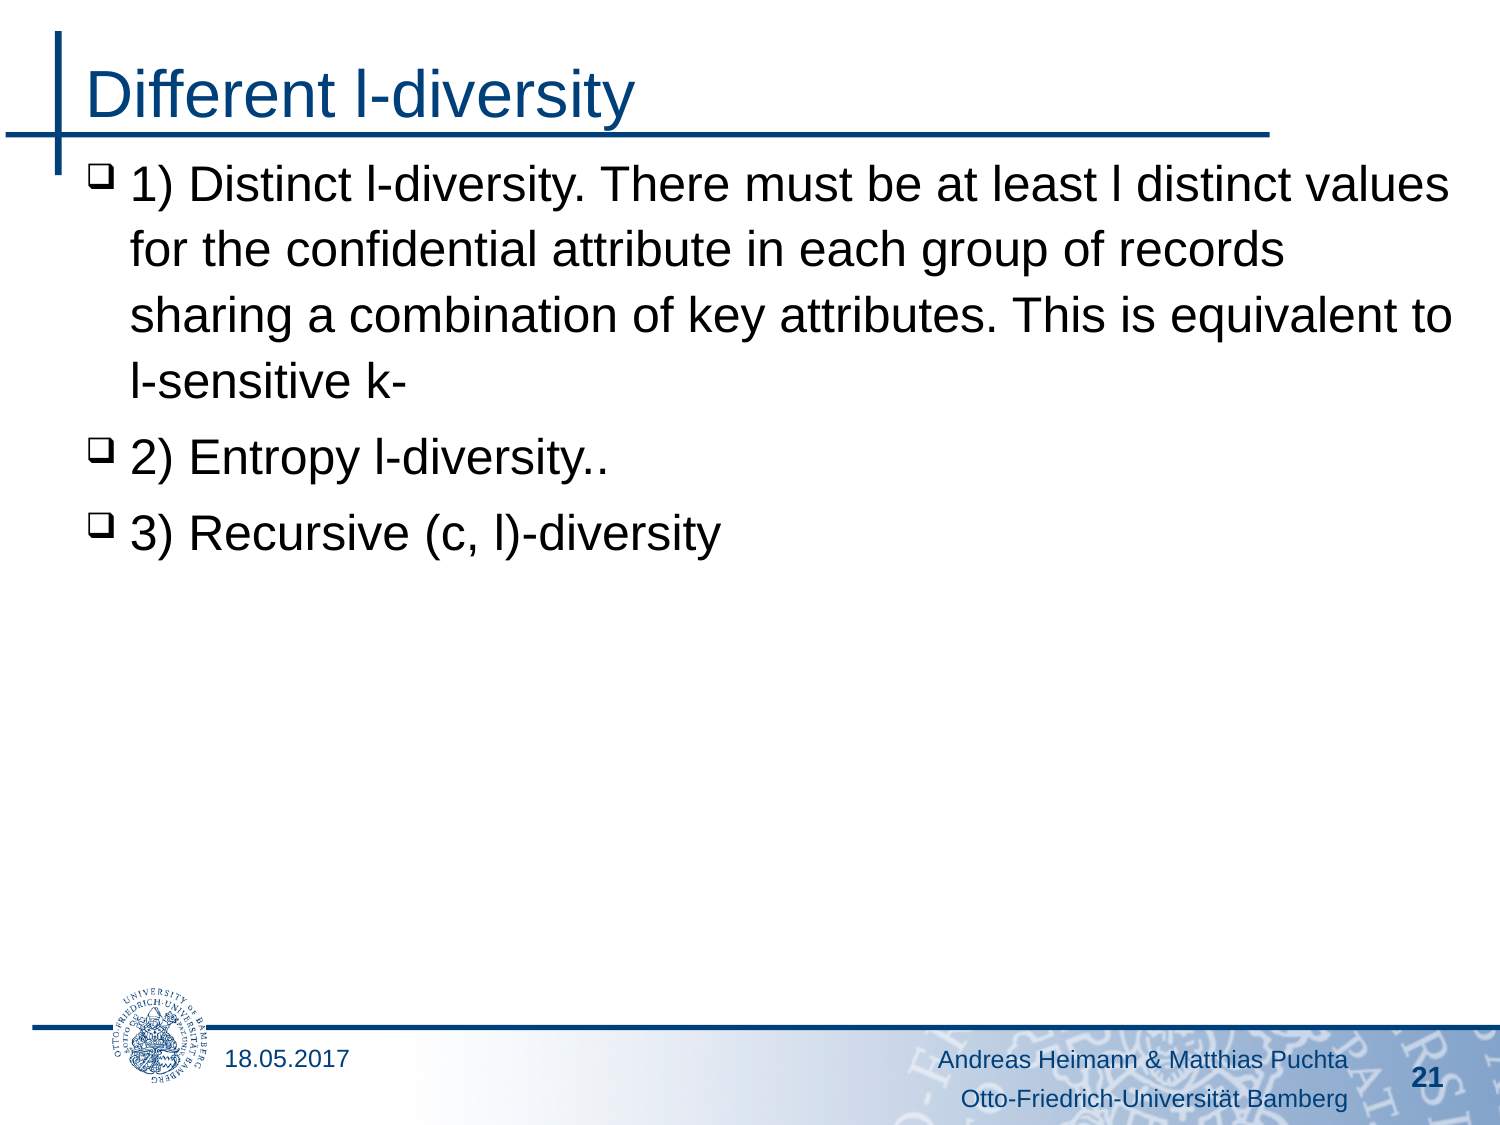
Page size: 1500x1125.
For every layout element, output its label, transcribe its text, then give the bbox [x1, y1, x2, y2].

picture [0, 1026, 1500, 1125]
slide_number 21 [1380, 1051, 1460, 1107]
footer Andreas Heimann & Matthias Puchta [451, 1045, 1353, 1083]
title Different l-diversity [70, 43, 1365, 137]
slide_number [218, 1045, 432, 1097]
list 1) Distinct l-diversity. There must be at least l distinct values for the confidential attribute in each group of records sharing a combination of key attributes. This is equivalent to l-sensitive k- 2) Entropy l-diversity.. 3) Recursive (c, l)-diversity [70, 137, 1477, 1045]
